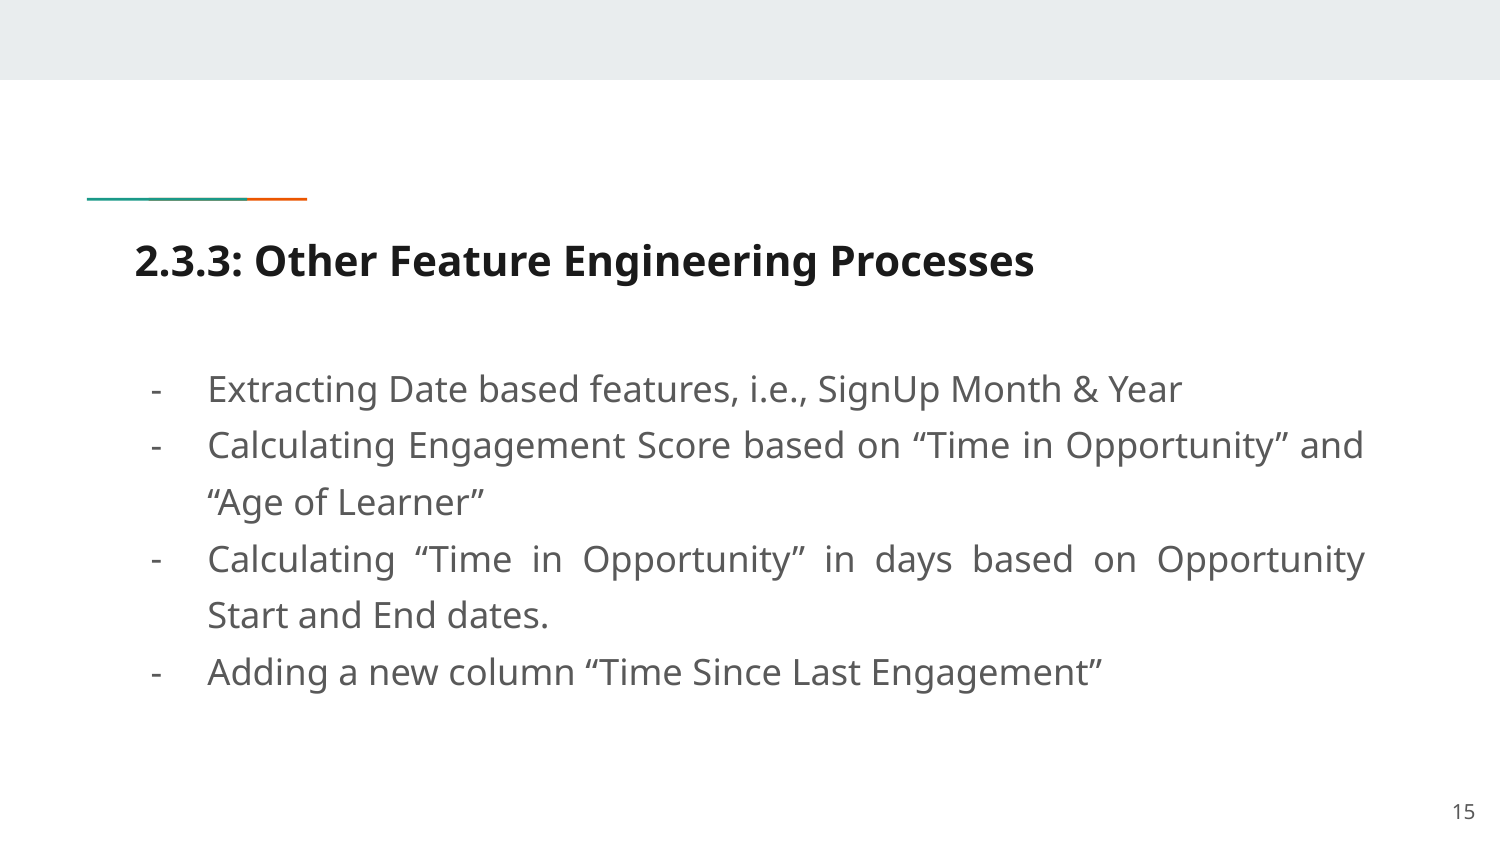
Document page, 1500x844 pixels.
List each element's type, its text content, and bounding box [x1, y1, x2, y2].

list Extracting Date based features, i.e., SignUp Month & Year Calculating Engagement Score based on “Time in Opportunity” and “Age of Learner” Calculating “Time in Opportunity” in days based on Opportunity Start and End dates. Adding a new column “Time Since Last Engagement” [119, 341, 1381, 712]
title 2.3.3: Other Feature Engineering Processes [119, 216, 1381, 305]
slide_number ‹#› [1400, 779, 1491, 844]
